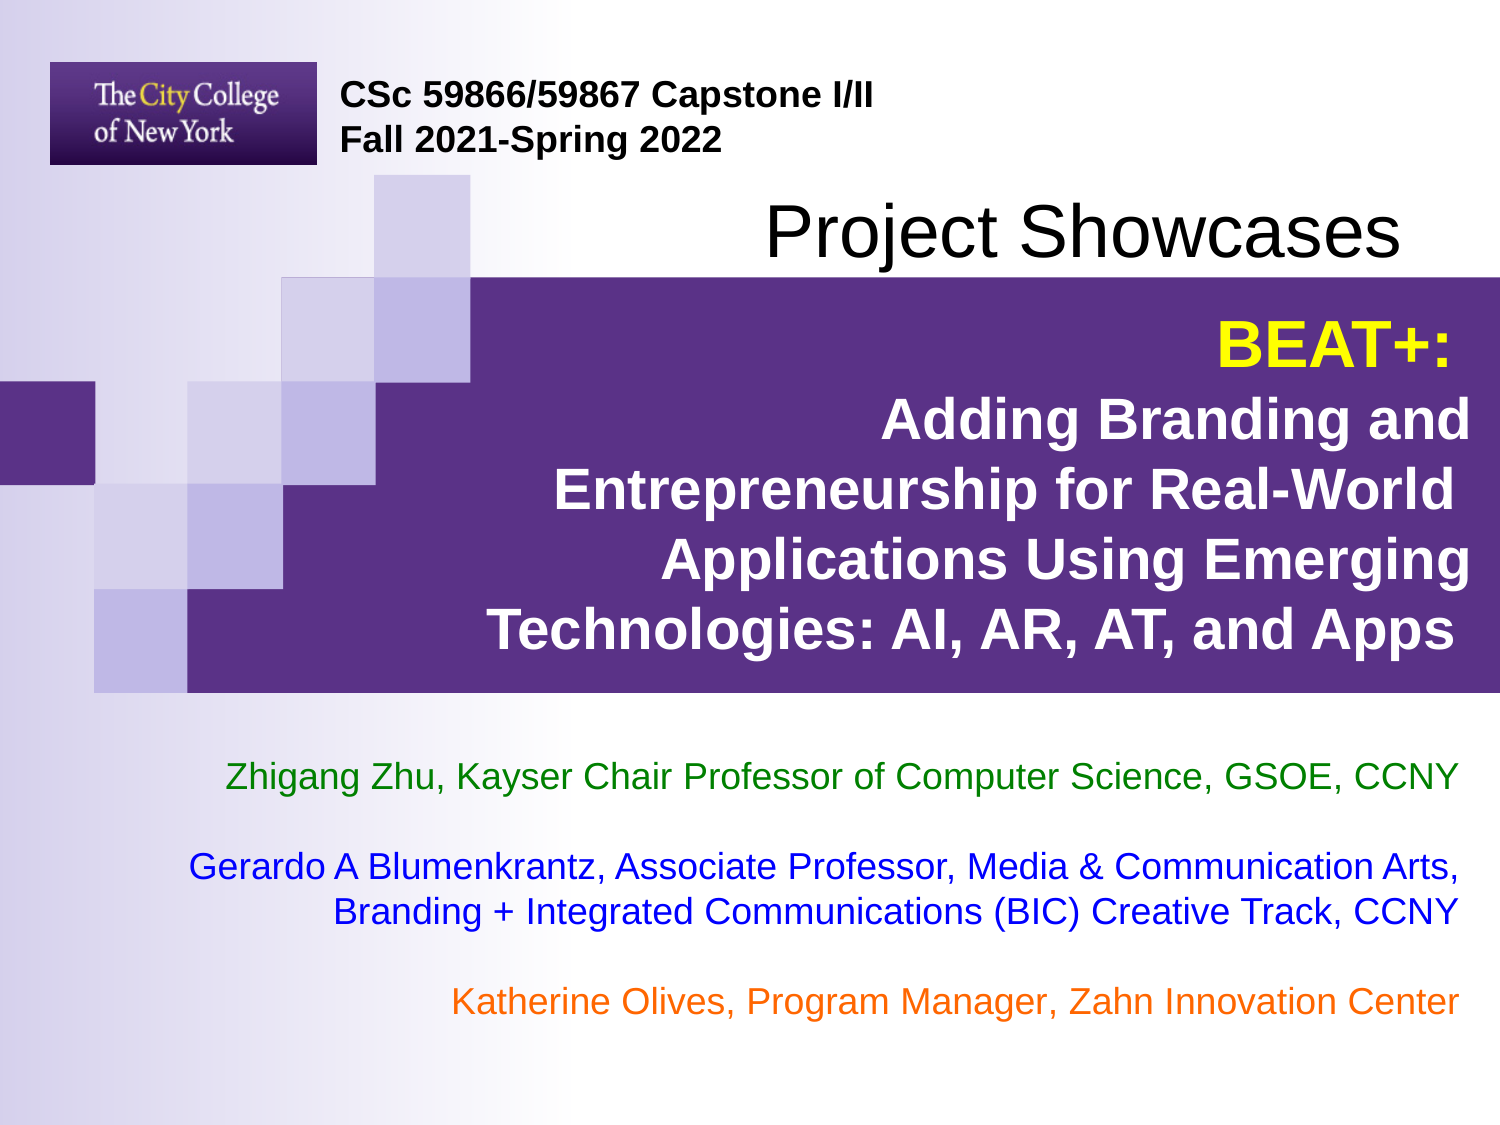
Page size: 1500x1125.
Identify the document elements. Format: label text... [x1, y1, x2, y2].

text_box CSc 59866/59867 Capstone I/II Fall 2021-Spring 2022 [324, 62, 925, 168]
picture [50, 62, 317, 165]
text_box Project Showcases [750, 174, 1463, 280]
subtitle Zhigang Zhu, Kayser Chair Professor of Computer Science, GSOE, CCNY Gerardo A Blumenkrantz, Associate Professor, Media & Communication Arts, Branding + Integrated Communications (BIC) Creative Track, CCNY Katherine Olives, Program Manager, Zahn Innovation Center [62, 699, 1476, 1076]
title BEAT+: Adding Branding and Entrepreneurship for Real-World Applications Using Emerging Technologies: AI, AR, AT, and Apps [449, 299, 1488, 663]
